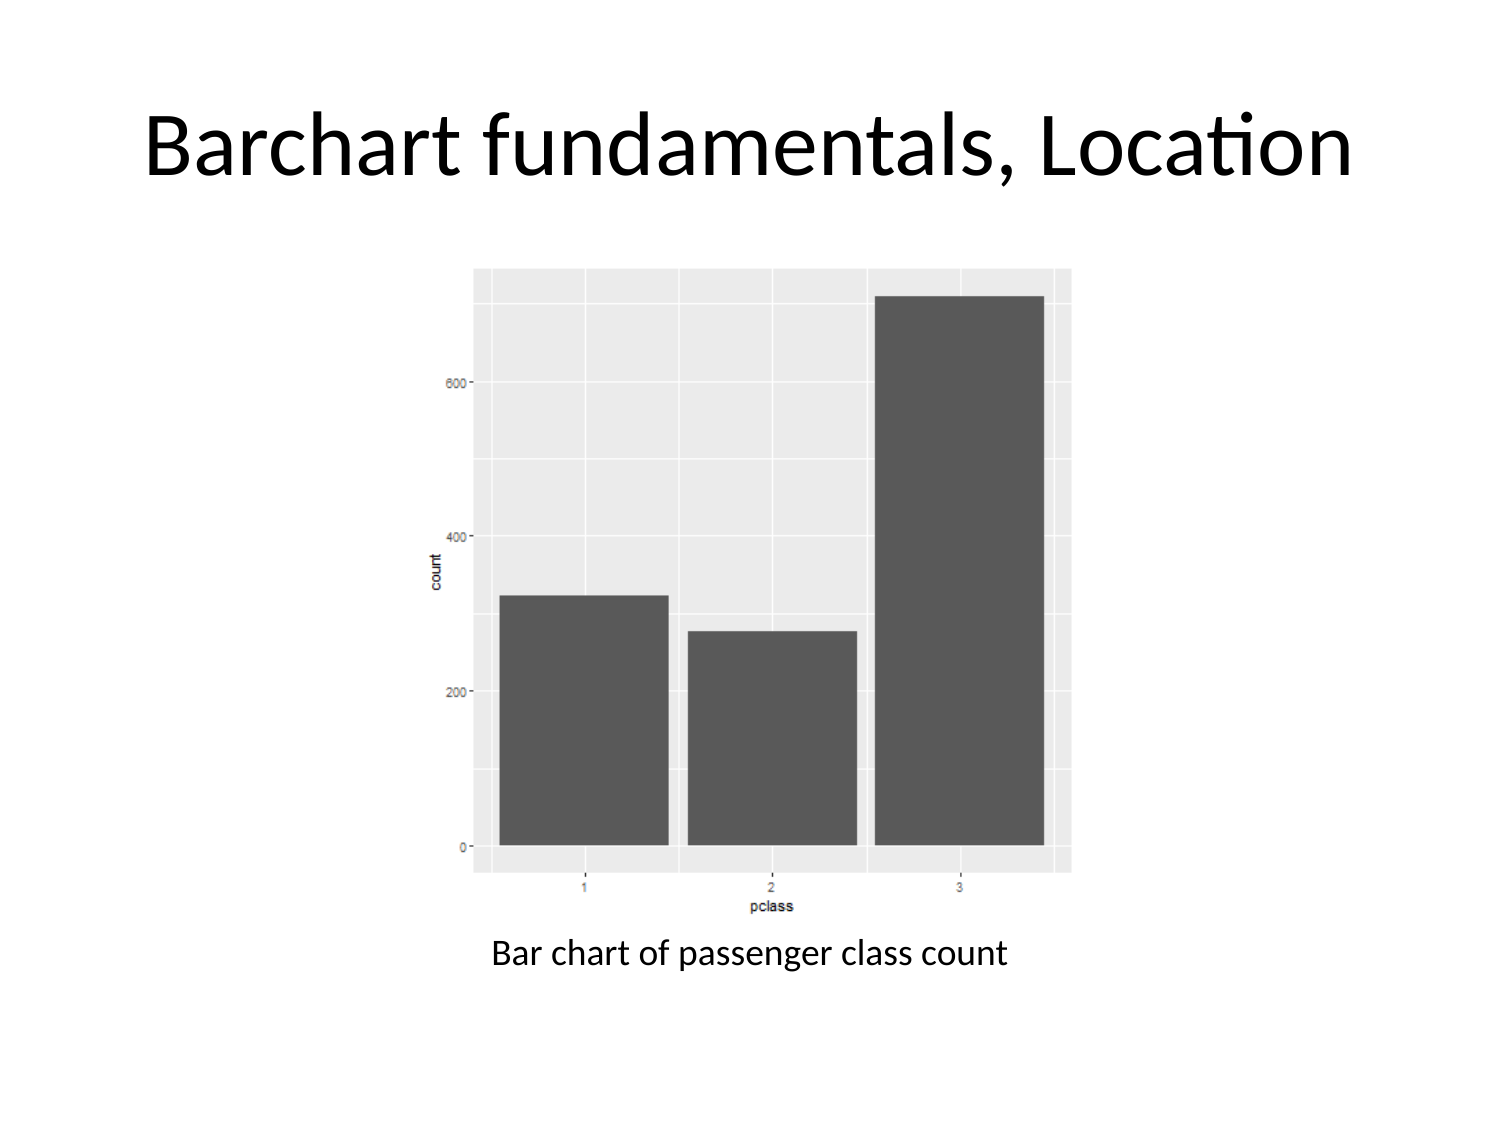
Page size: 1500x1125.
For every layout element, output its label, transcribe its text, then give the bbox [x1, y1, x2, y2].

text_box Bar chart of passenger class count [74, 920, 1425, 1005]
title Barchart fundamentals, Location [75, 45, 1425, 233]
picture [420, 262, 1080, 921]
